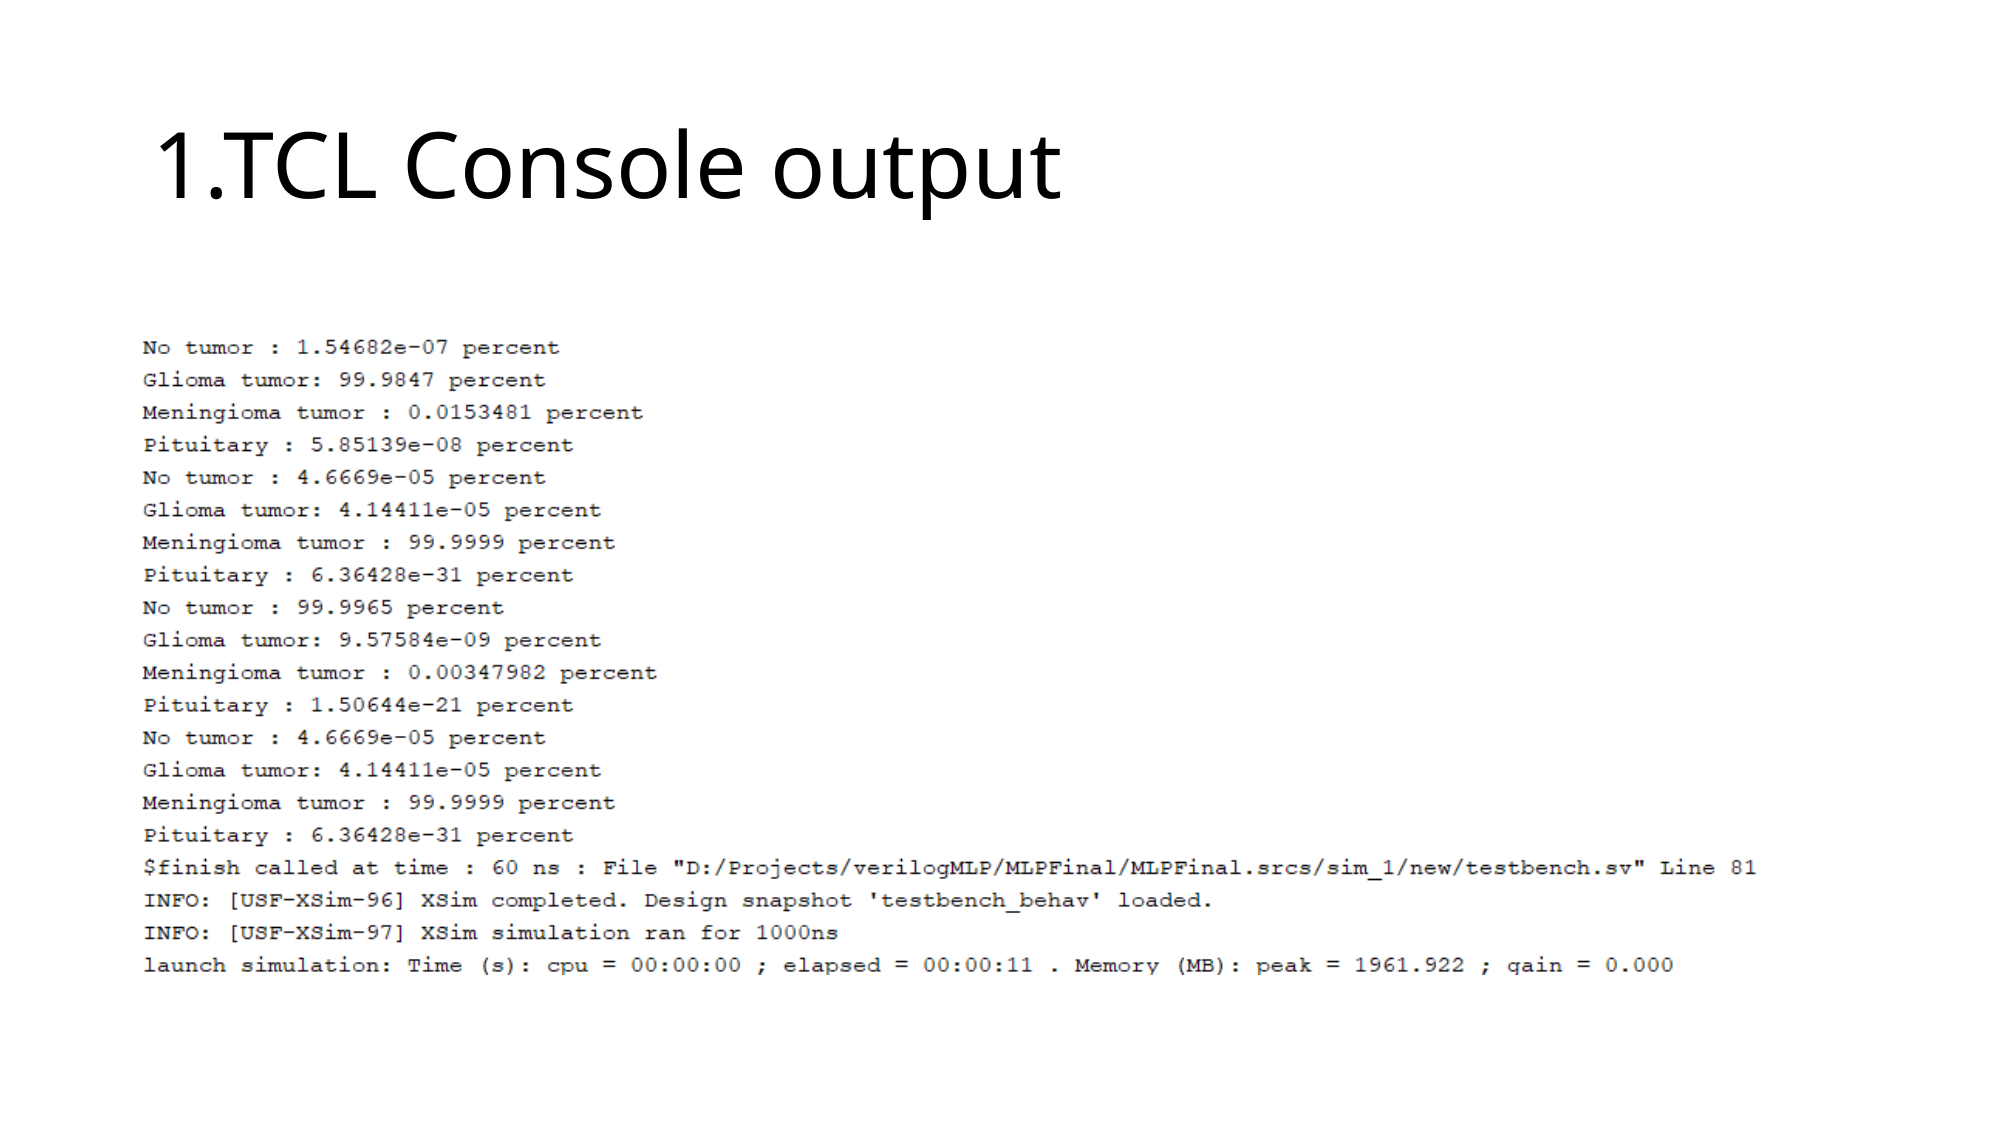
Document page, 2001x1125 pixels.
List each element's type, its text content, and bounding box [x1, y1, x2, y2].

title 1.TCL Console output [137, 59, 1863, 278]
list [137, 337, 1863, 975]
